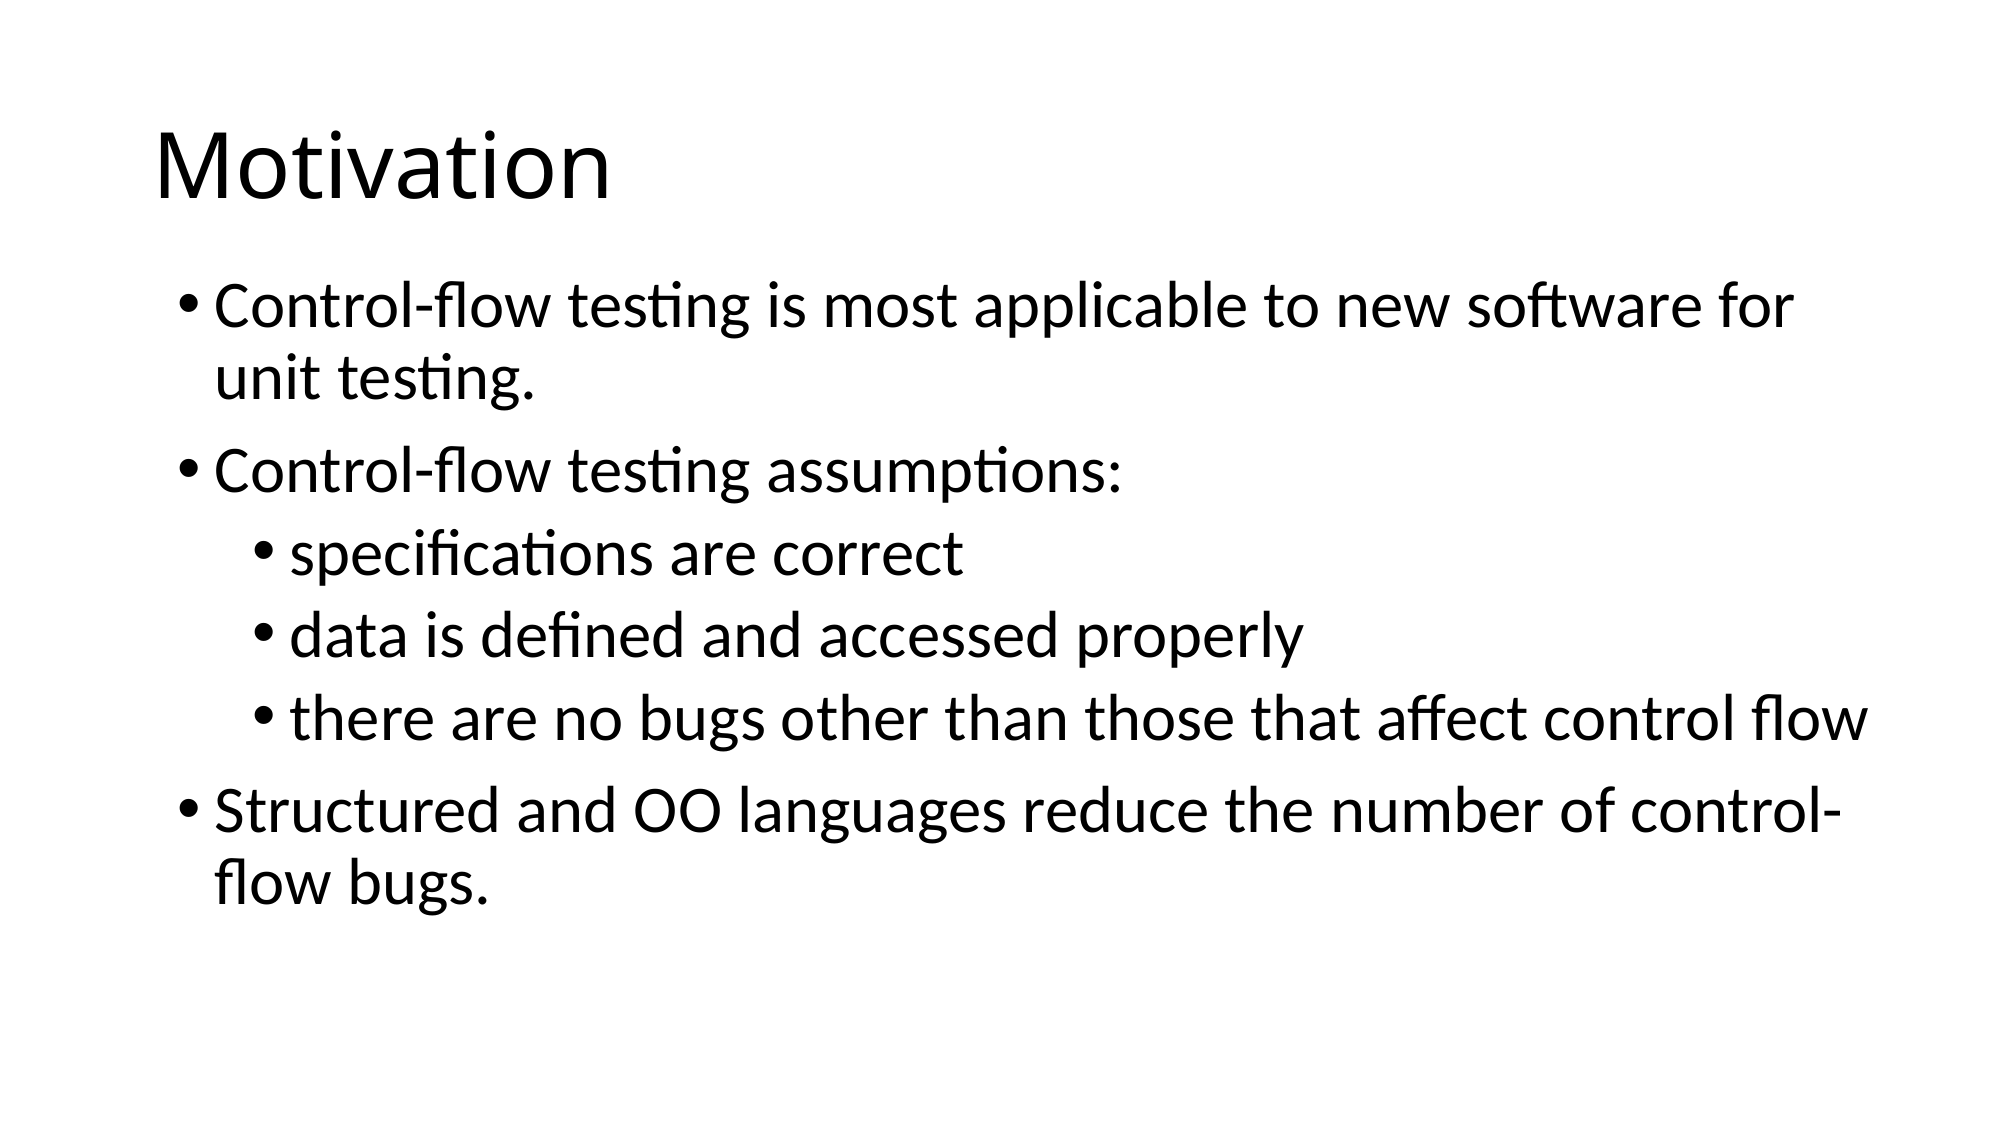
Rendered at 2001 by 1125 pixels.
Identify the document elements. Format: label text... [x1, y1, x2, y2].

list Control-flow testing is most applicable to new software for unit testing. Control-flow testing assumptions: specifications are correct data is defined and accessed properly there are no bugs other than those that affect control flow Structured and OO languages reduce the number of control-flow bugs. [162, 262, 1914, 988]
title Motivation [137, 59, 1863, 278]
